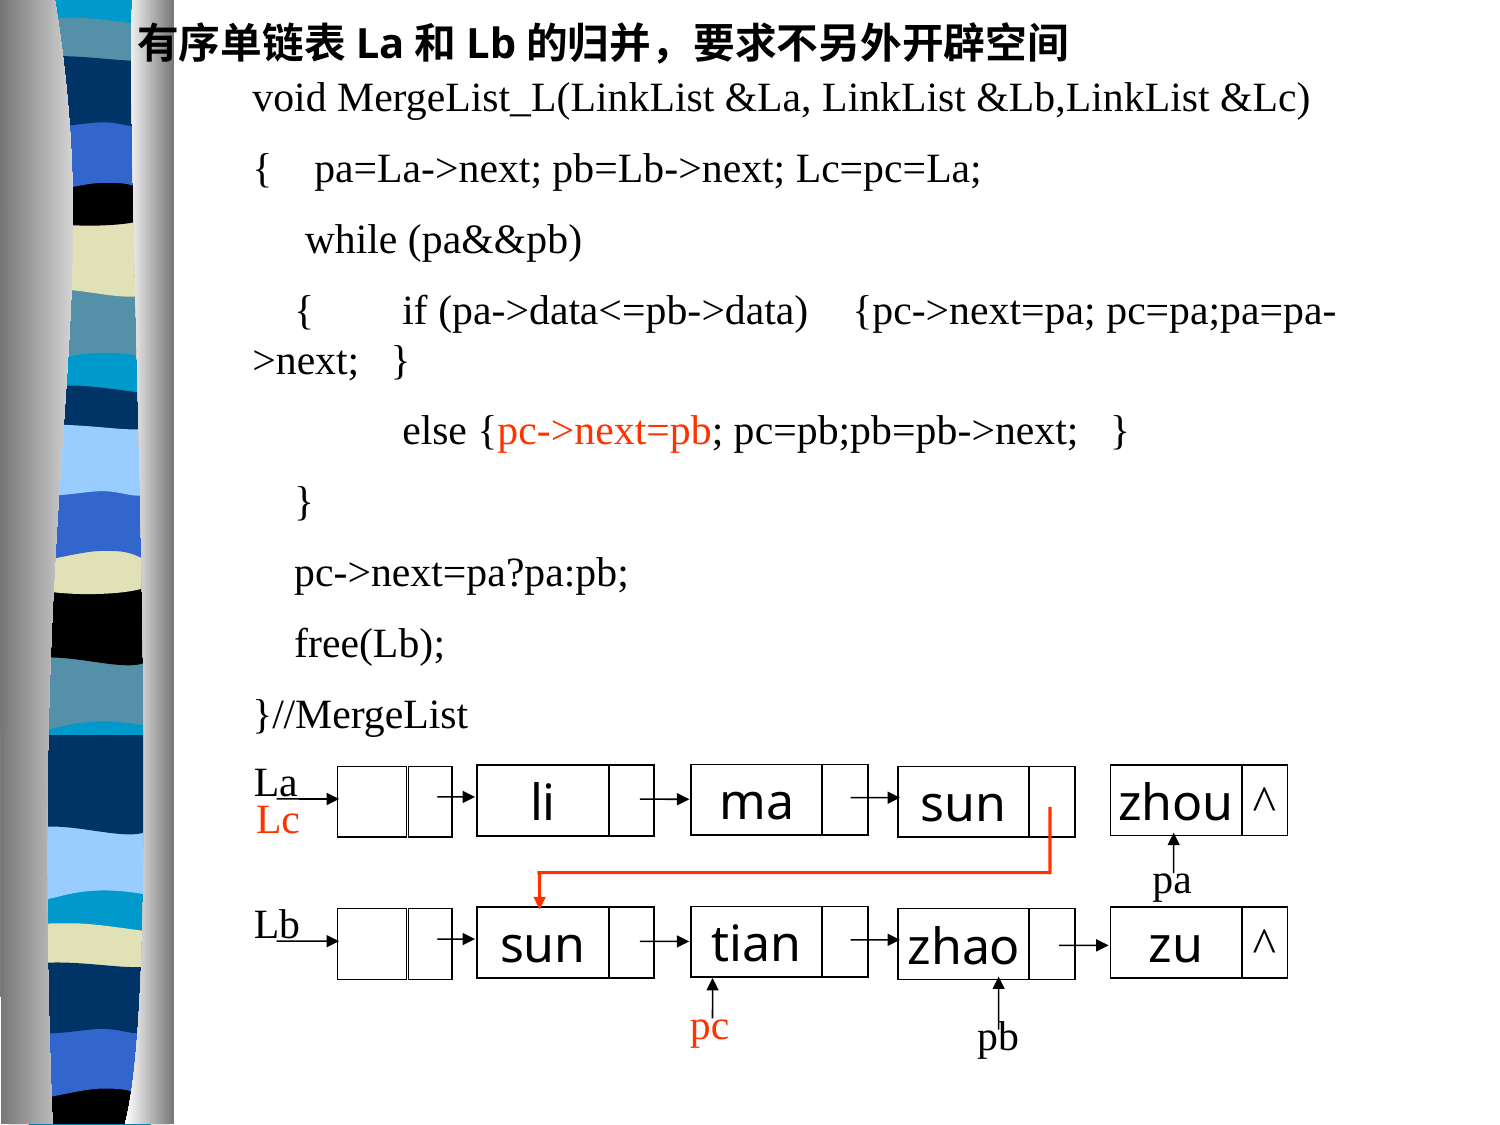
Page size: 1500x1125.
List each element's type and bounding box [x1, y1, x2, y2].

text_box [408, 766, 475, 838]
text_box [1110, 764, 1288, 978]
text_box [408, 908, 475, 980]
text_box [238, 889, 407, 980]
text_box [238, 746, 407, 850]
text_box [477, 764, 1109, 1067]
text_box [122, 9, 1500, 745]
